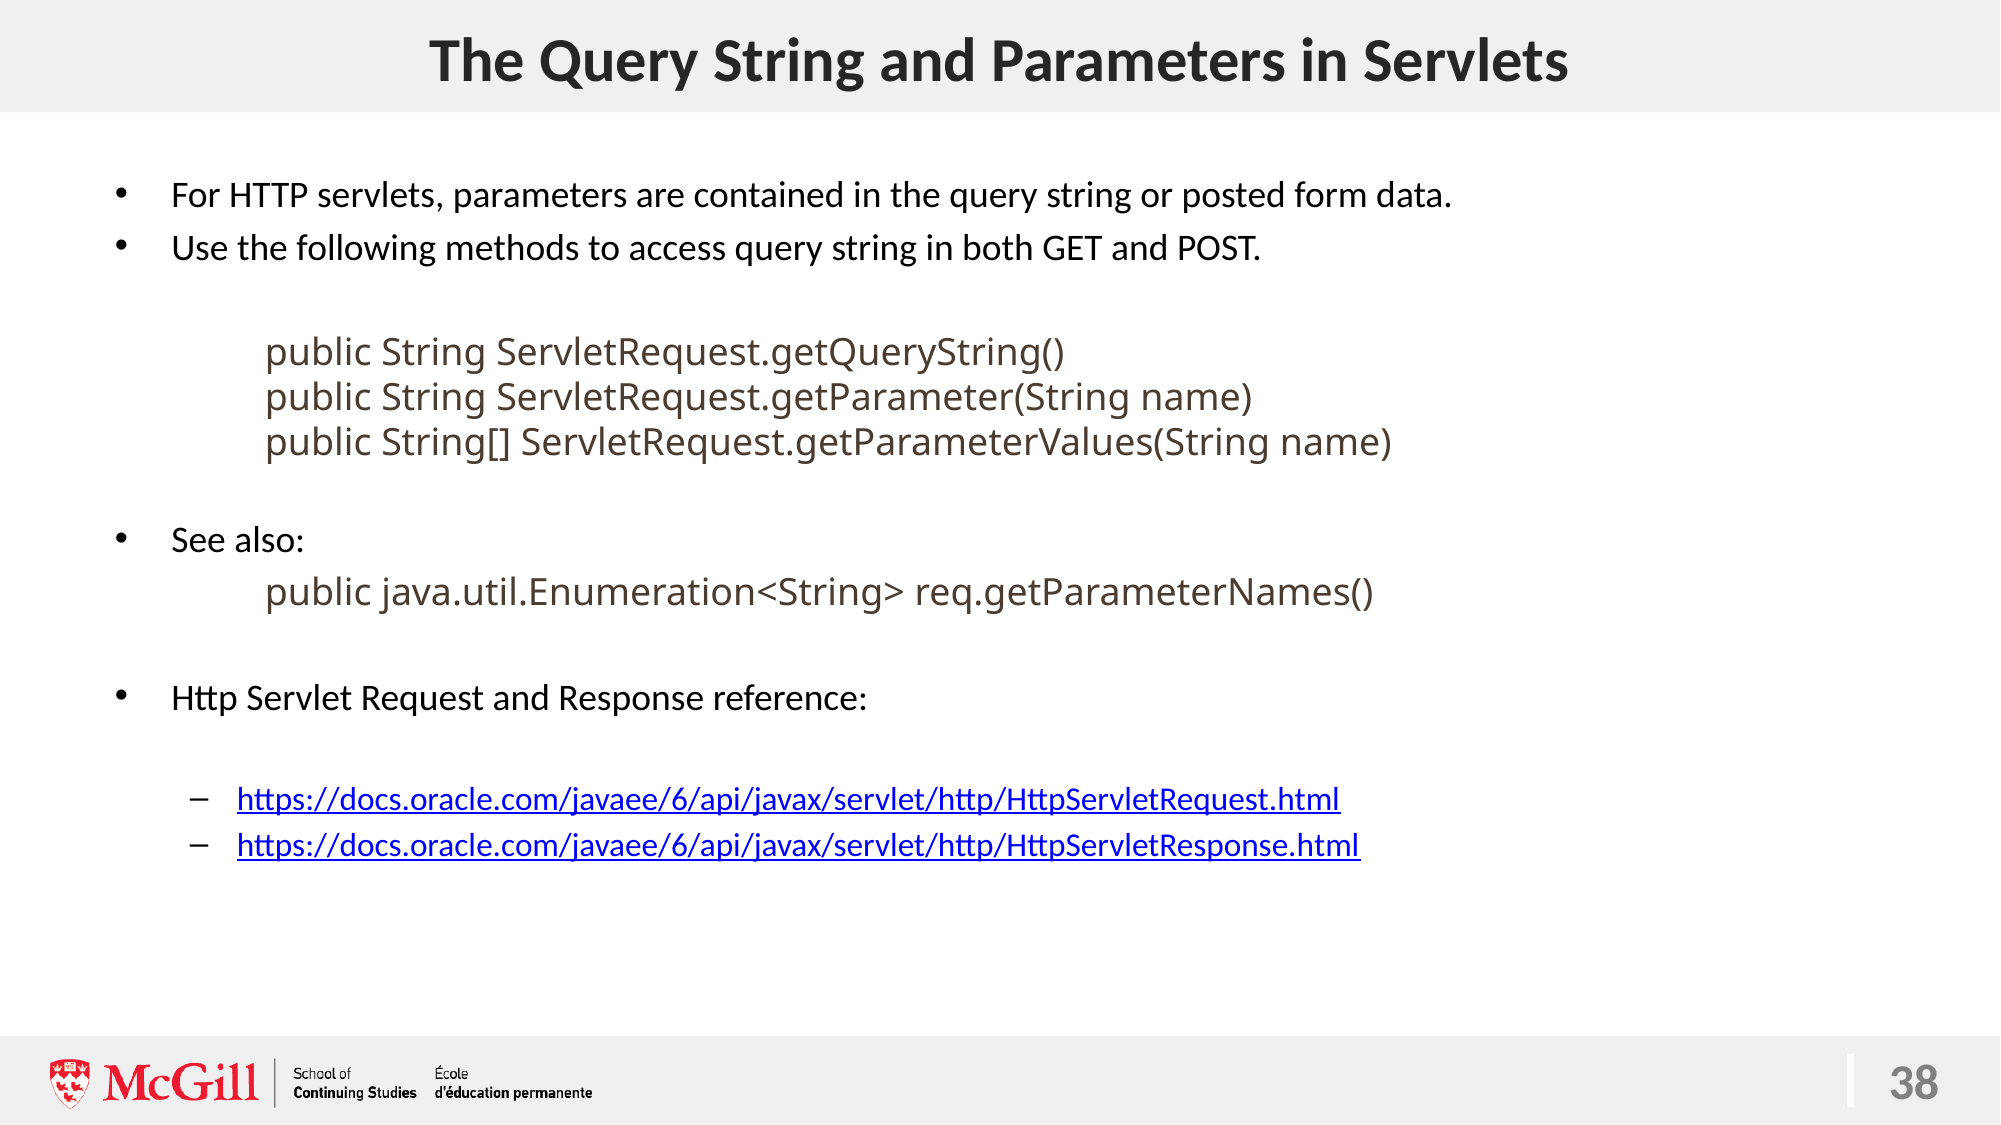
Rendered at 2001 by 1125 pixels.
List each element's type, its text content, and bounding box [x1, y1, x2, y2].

title The Query String and Parameters in Servlets [0, 0, 2000, 113]
list For HTTP servlets, parameters are contained in the query string or posted form data. Use the following methods to access query string in both GET and POST. public String ServletRequest.getQueryString() public String ServletRequest.getParameter(String name) public String[] ServletRequest.getParameterValues(String name) See also: public java.util.Enumeration<String> req.getParameterNames() Http Servlet Request and Response reference: https://docs.oracle.com/javaee/6/api/javax/servlet/http/HttpServletRequest.html https://docs.oracle.com/javaee/6/api/javax/servlet/http/HttpServletResponse.html [99, 162, 1900, 1005]
picture [50, 1058, 592, 1109]
